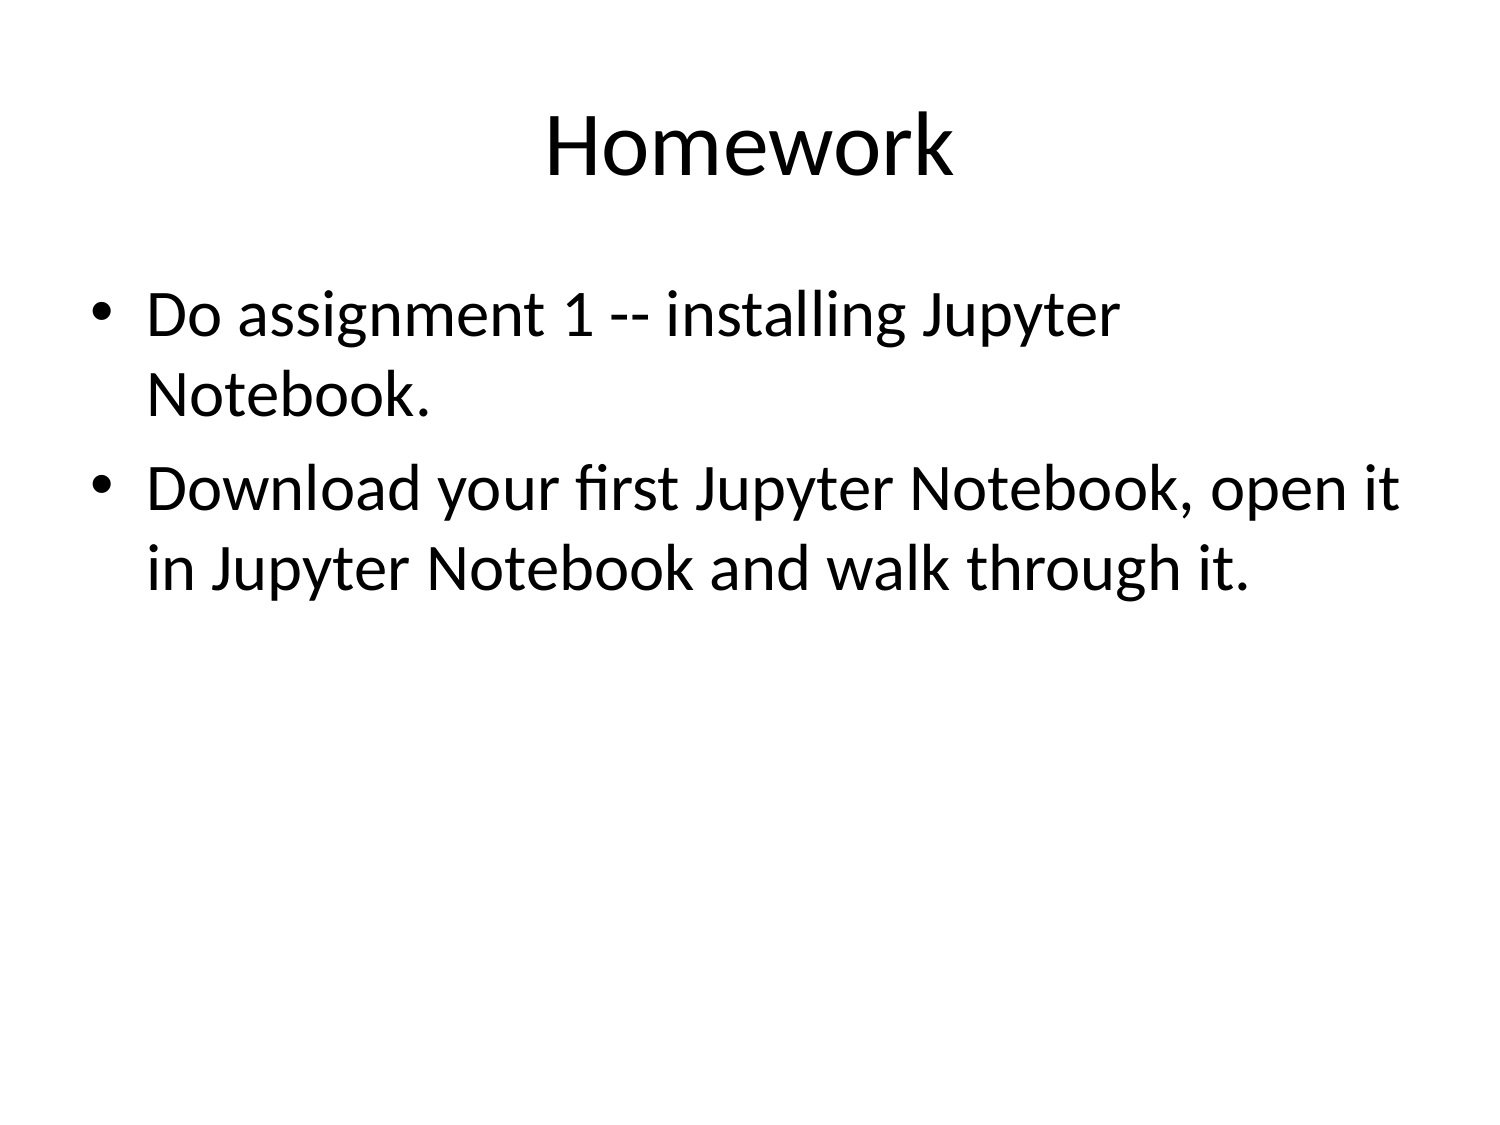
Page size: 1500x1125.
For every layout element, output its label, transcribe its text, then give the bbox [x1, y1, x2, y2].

list Do assignment 1 -- installing Jupyter Notebook. Download your first Jupyter Notebook, open it in Jupyter Notebook and walk through it. [75, 262, 1425, 1005]
title Homework [75, 45, 1425, 233]
